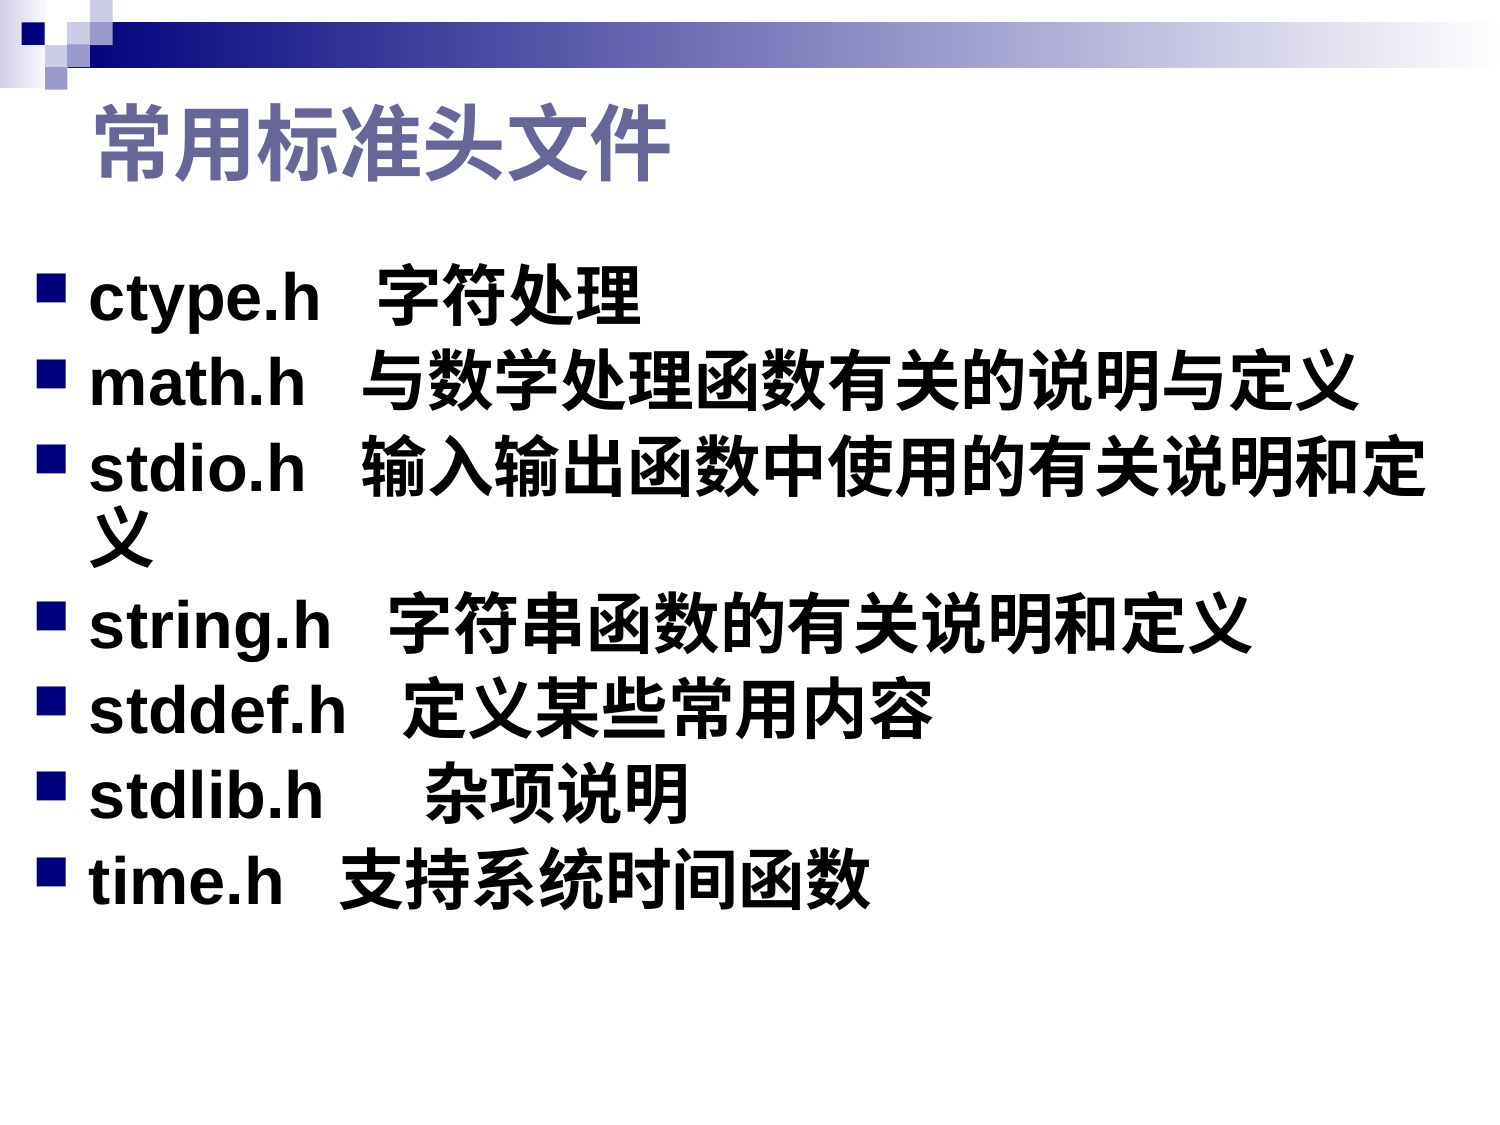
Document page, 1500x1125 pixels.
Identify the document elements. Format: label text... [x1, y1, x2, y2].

title 常用标准头文件 [75, 75, 1436, 208]
list ctype.h 字符处理 math.h 与数学处理函数有关的说明与定义 stdio.h 输入输出函数中使用的有关说明和定义 string.h 字符串函数的有关说明和定义 stddef.h 定义某些常用内容 stdlib.h 杂项说明 time.h 支持系统时间函数 [17, 255, 1500, 953]
